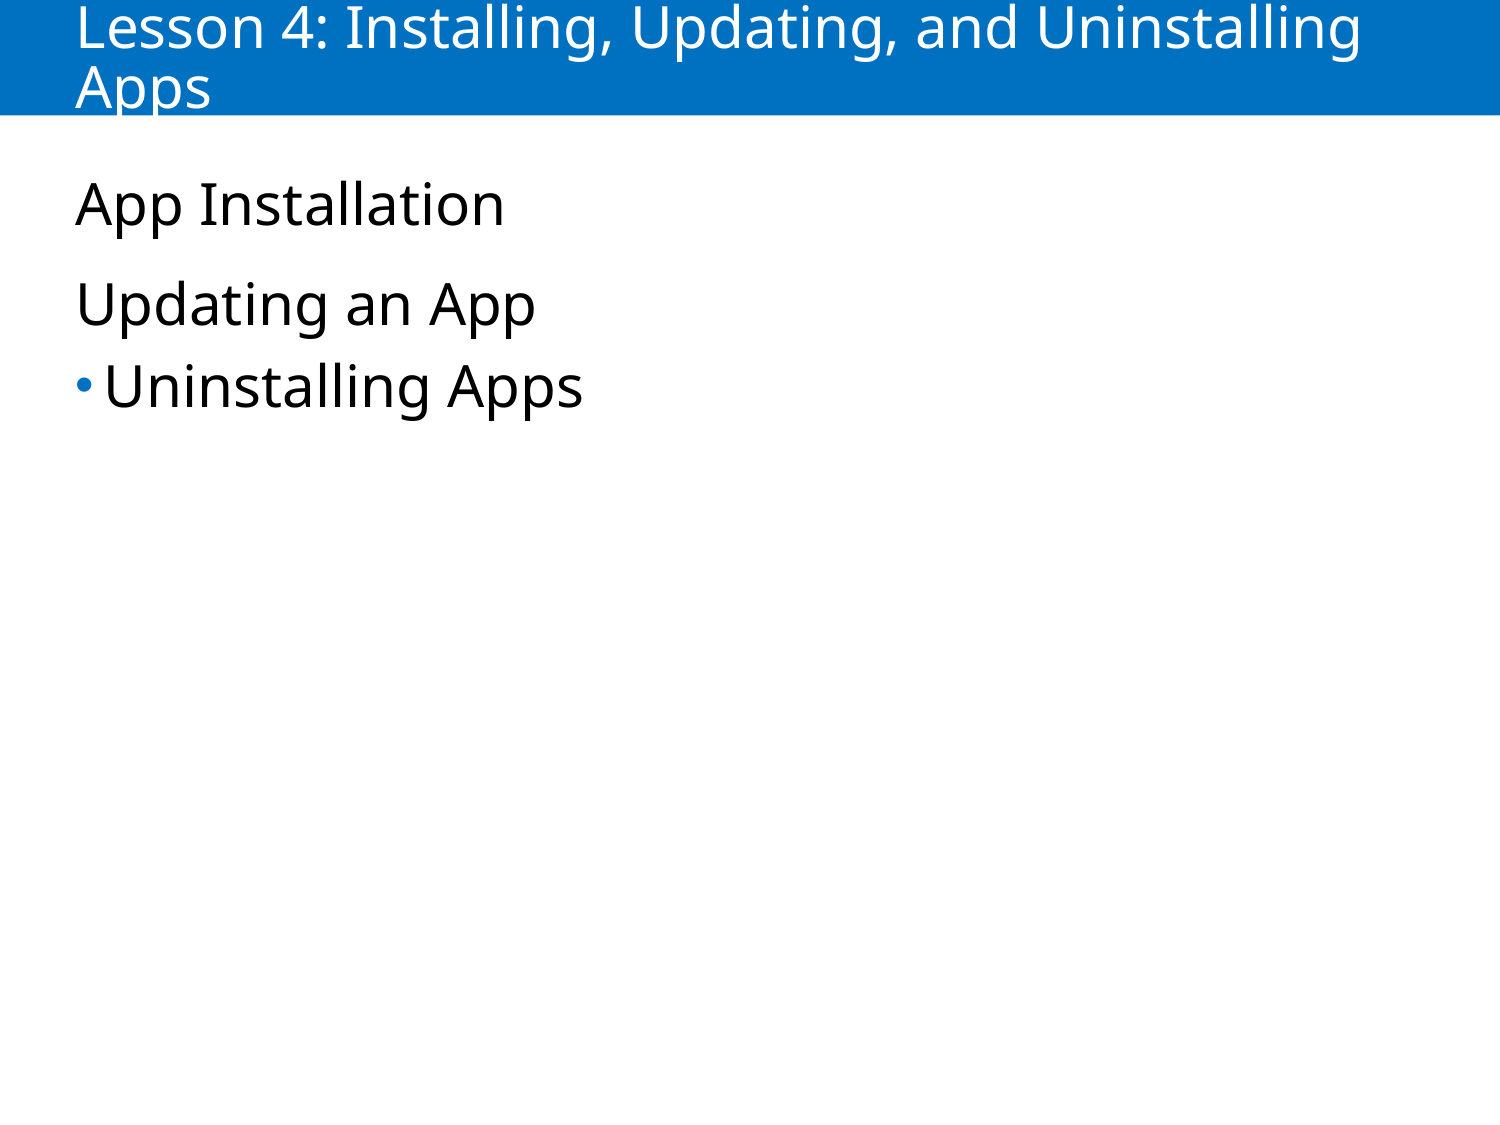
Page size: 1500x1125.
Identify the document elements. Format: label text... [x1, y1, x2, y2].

list App Installation Updating an App Uninstalling Apps [74, 167, 1408, 1013]
title Lesson 4: Installing, Updating, and Uninstalling Apps [75, 0, 1500, 122]
